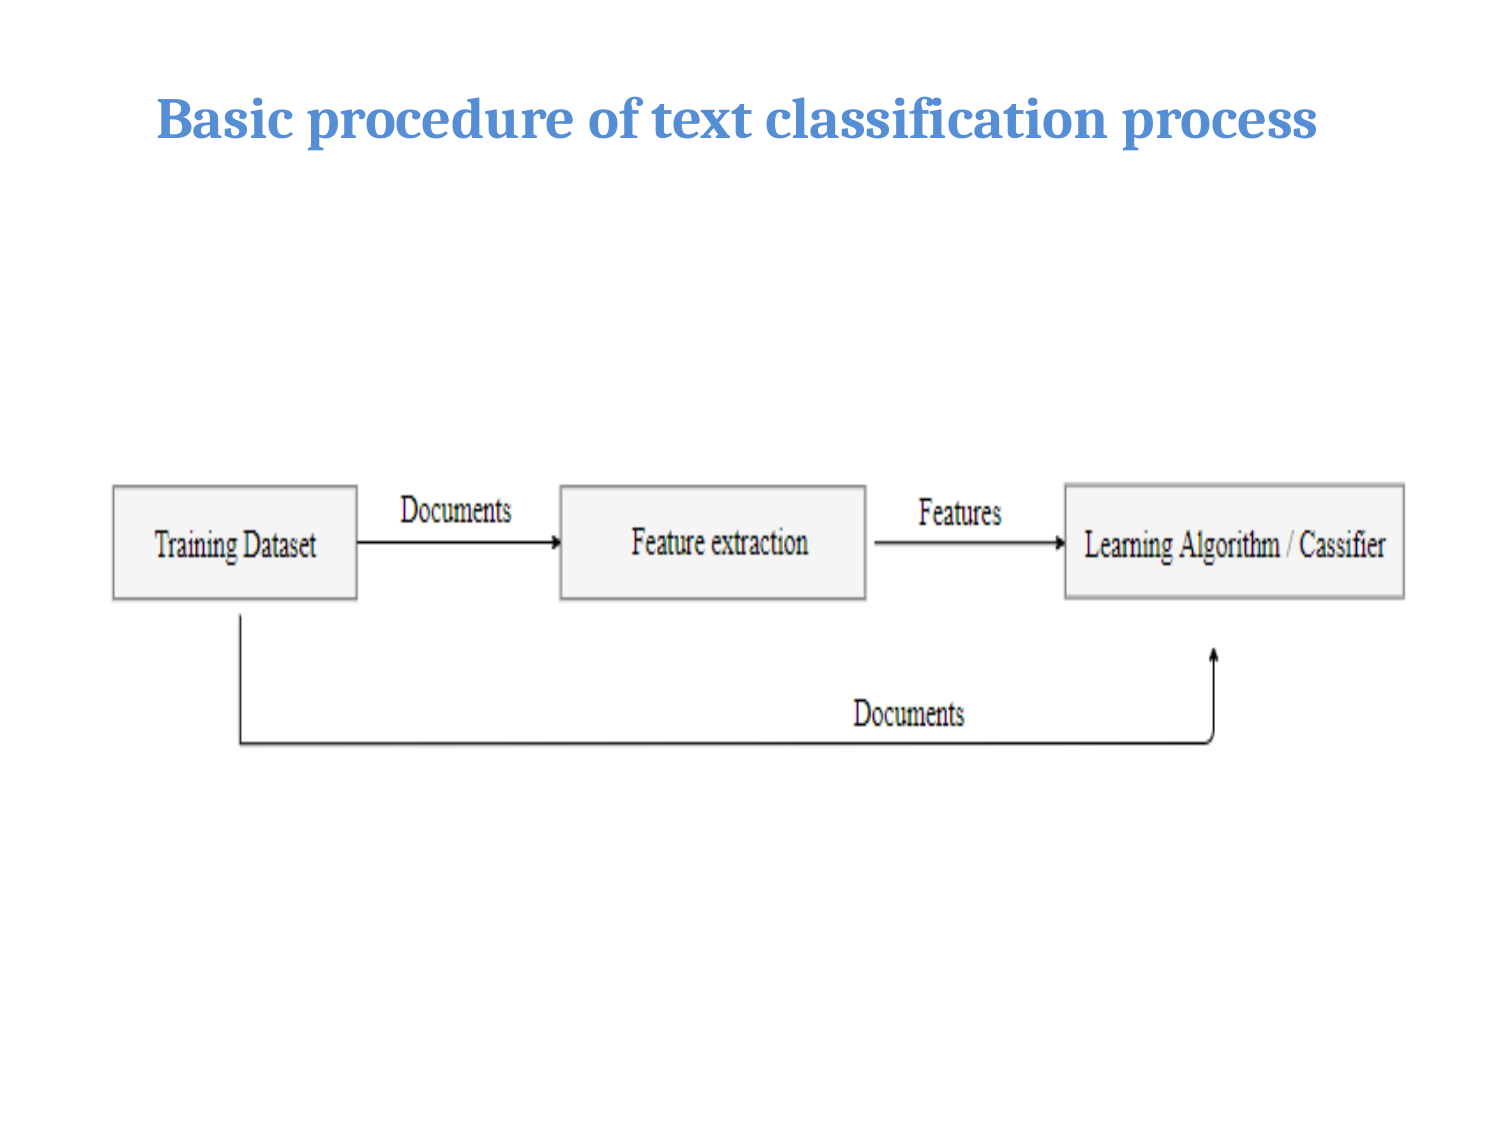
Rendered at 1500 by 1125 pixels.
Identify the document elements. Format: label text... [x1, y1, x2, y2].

picture [99, 424, 1431, 851]
text_box Basic procedure of text classification process [0, 0, 1475, 300]
